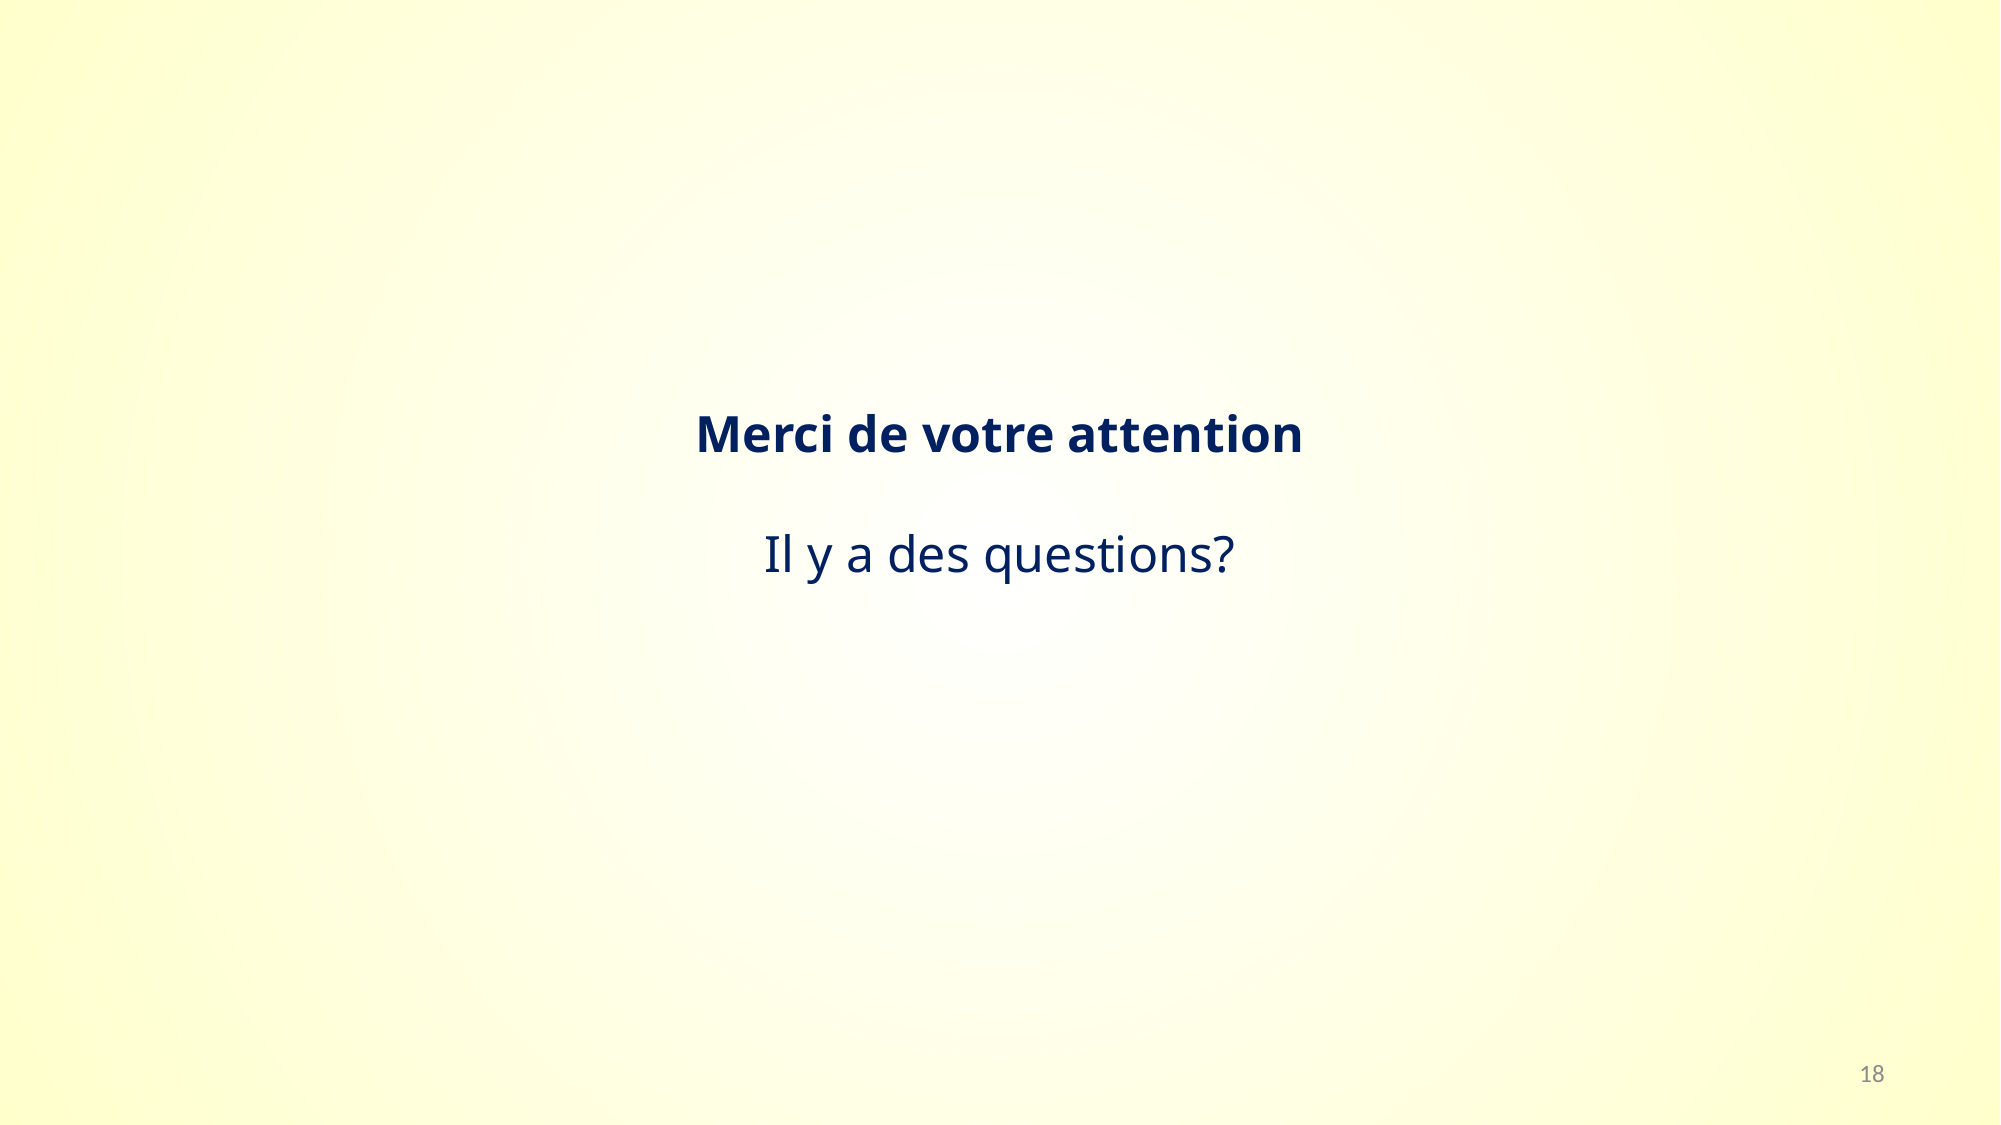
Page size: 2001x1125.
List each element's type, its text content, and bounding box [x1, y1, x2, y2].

slide_number 18 [1433, 1042, 1900, 1103]
text_box Merci de votre attention Il y a des questions? [495, 395, 1505, 590]
